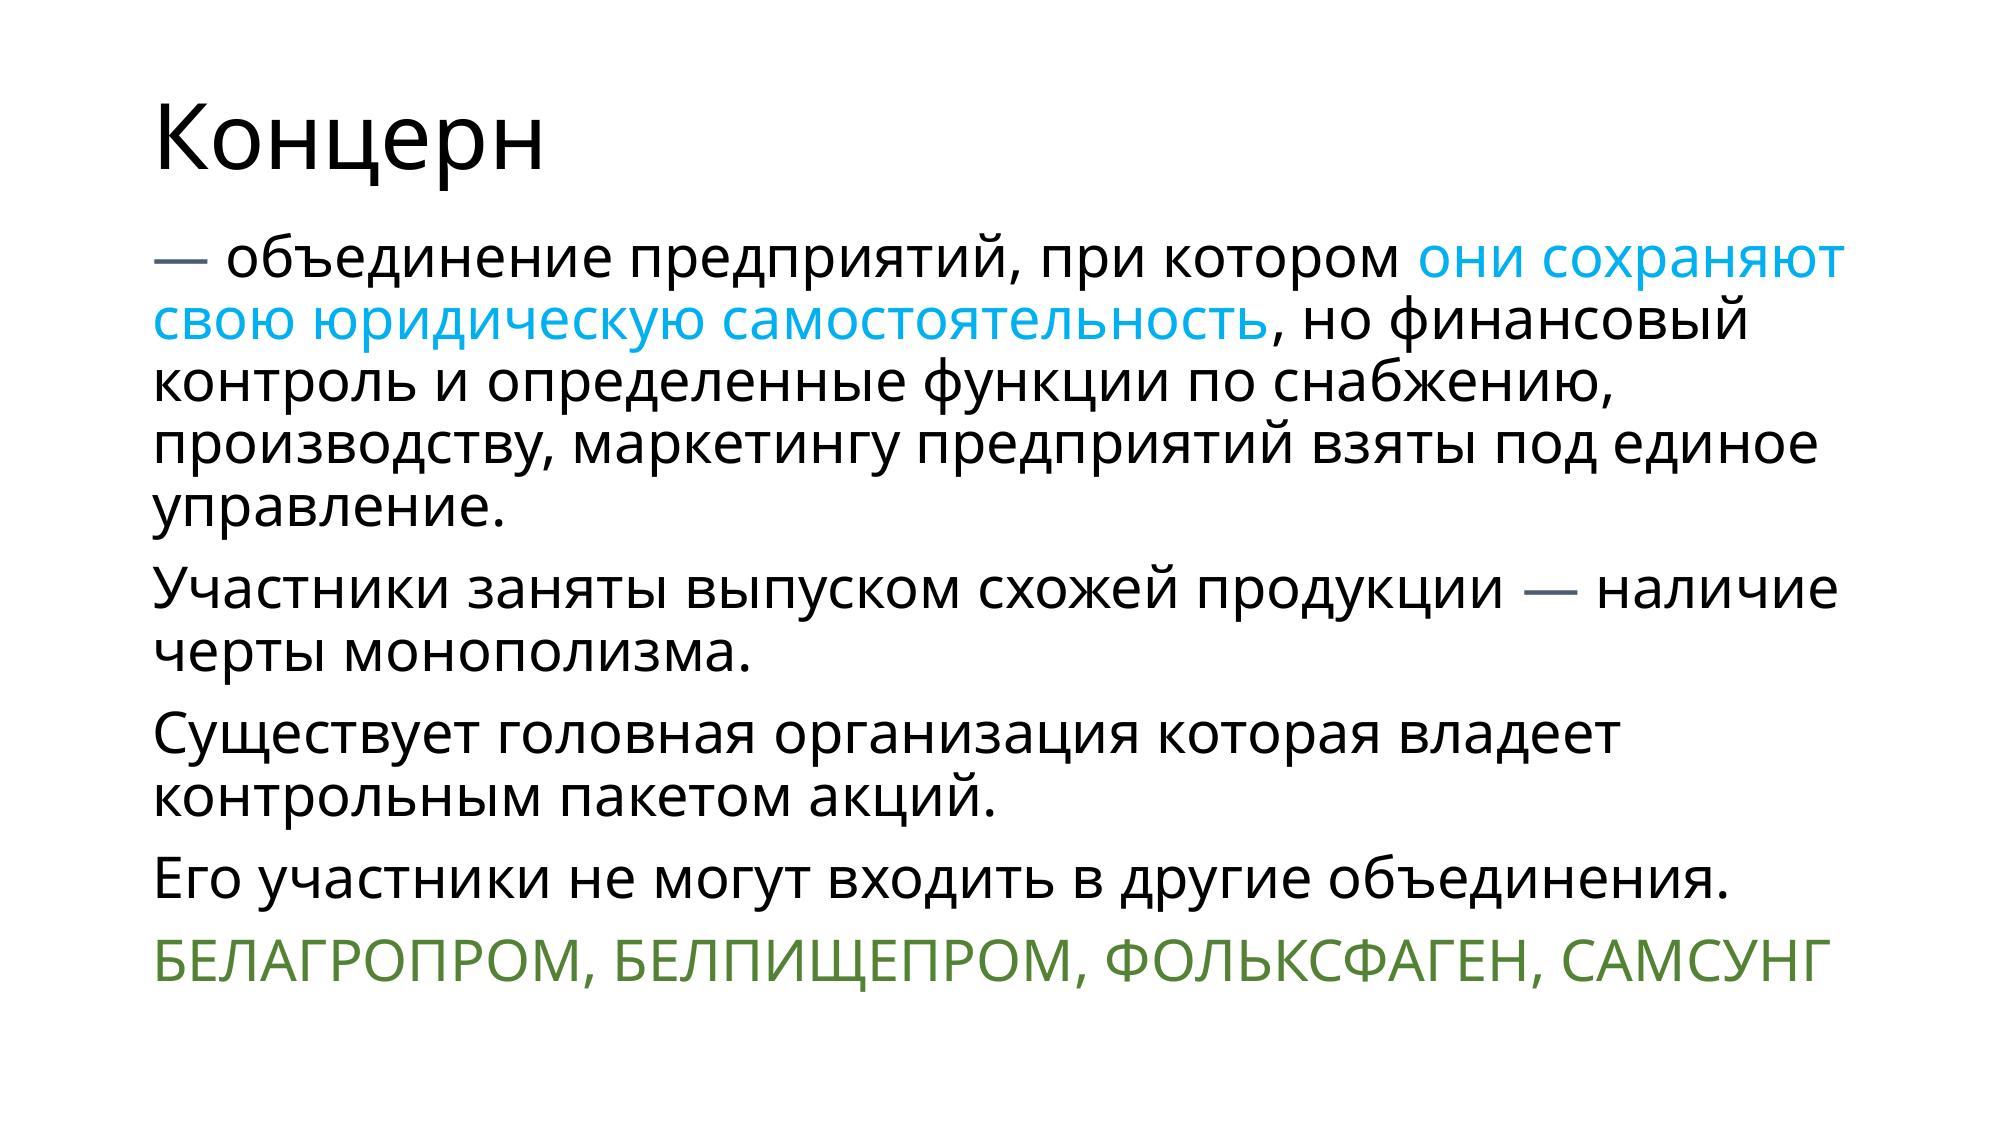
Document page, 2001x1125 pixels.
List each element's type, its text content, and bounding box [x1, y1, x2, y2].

list — объединение предприятий, при котором они сохраняют свою юридическую самостоятельность, но финансовый контроль и определенные функции по снабжению, производству, маркетингу предприятий взяты под единое управление. Участники заняты выпуском схожей продукции — наличие черты монополизма. Существует головная организация которая владеет контрольным пакетом акций. Его участники не могут входить в другие объединения. БЕЛАГРОПРОМ, БЕЛПИЩЕПРОМ, ФОЛЬКСФАГЕН, САМСУНГ [137, 220, 1863, 1014]
title Концерн [137, 59, 1863, 220]
